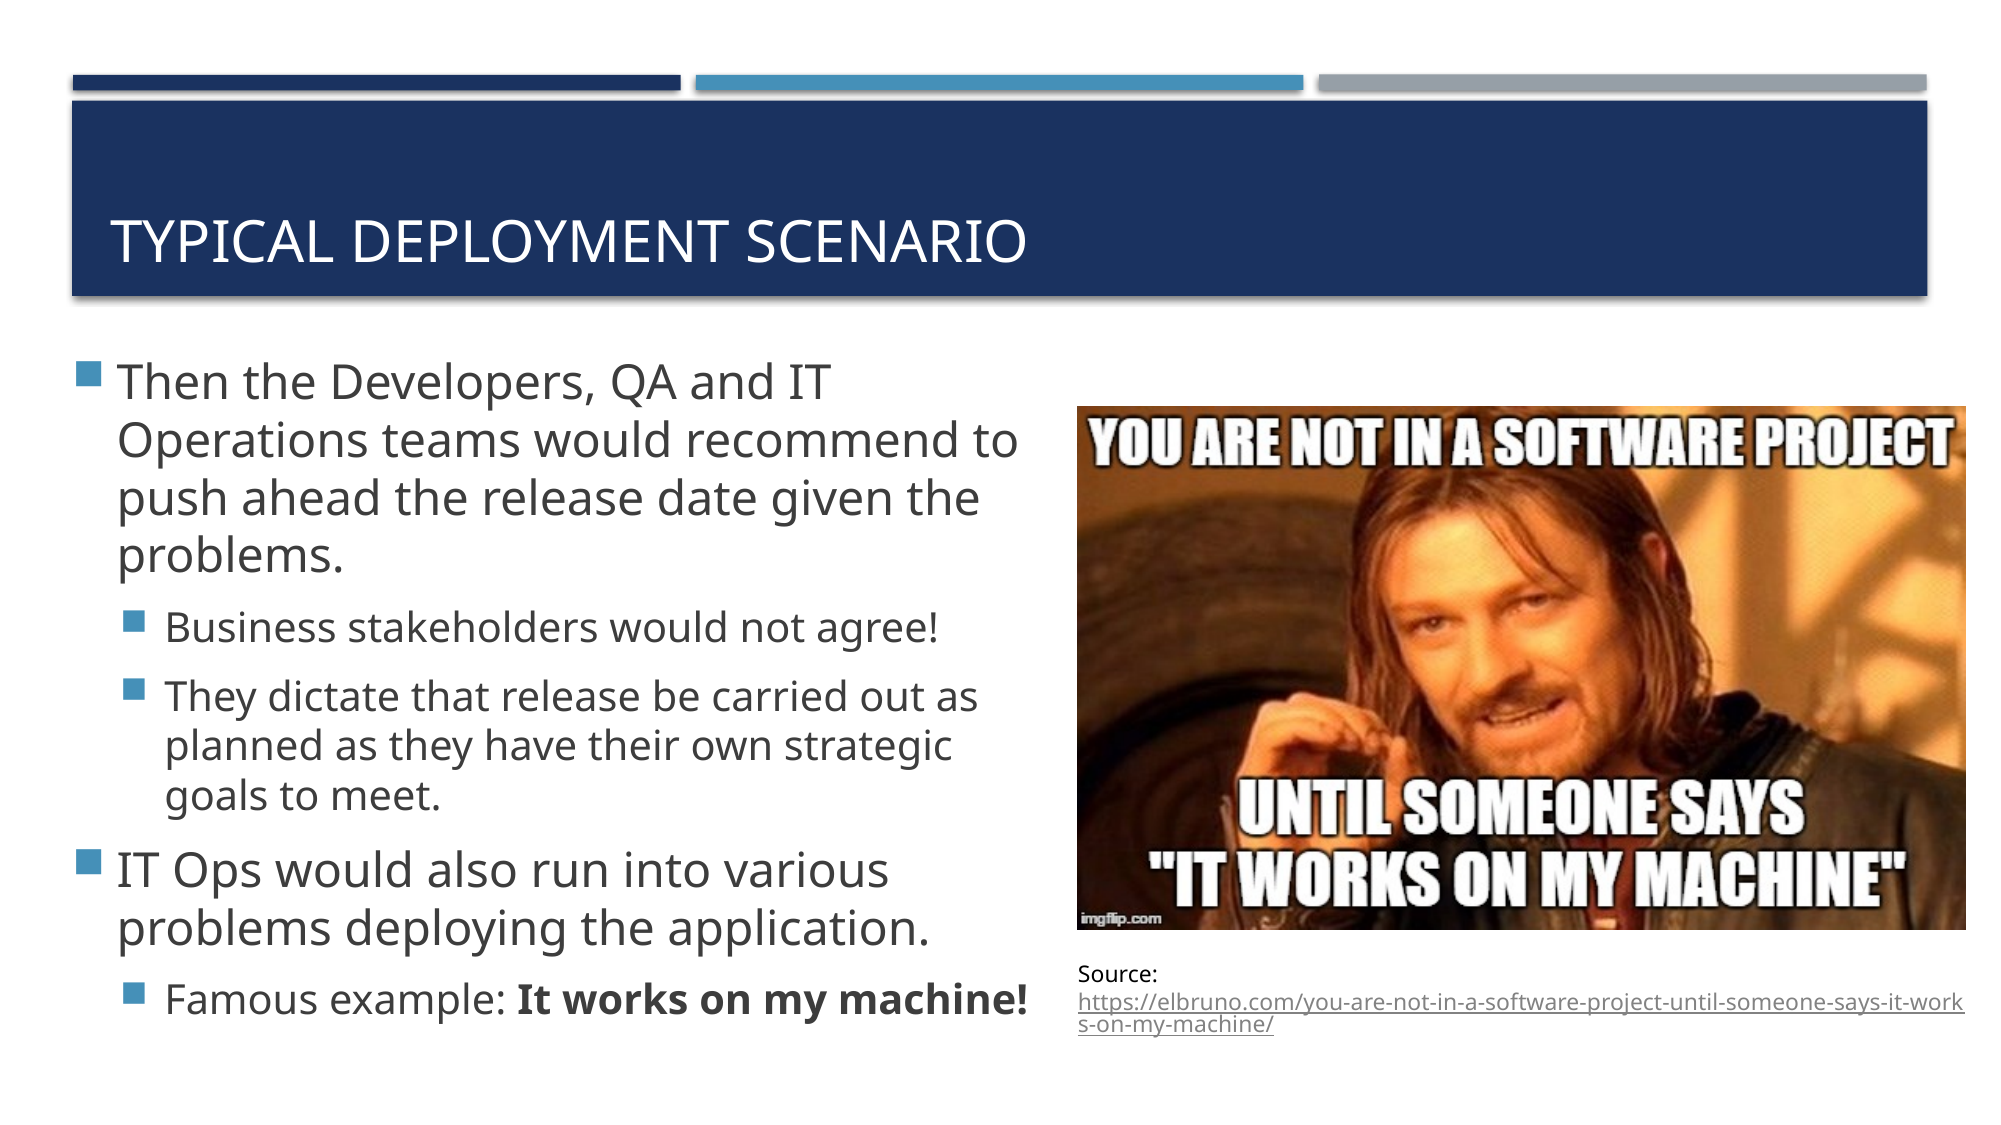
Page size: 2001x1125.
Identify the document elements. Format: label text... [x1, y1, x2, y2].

title Typical Deployment Scenario [95, 115, 1905, 282]
list Then the Developers, QA and IT Operations teams would recommend to push ahead the release date given the problems. Business stakeholders would not agree! They dictate that release be carried out as planned as they have their own strategic goals to meet. IT Ops would also run into various problems deploying the application. Famous example: It works on my machine! [56, 343, 1049, 1062]
text_box Source: https://elbruno.com/you-are-not-in-a-software-project-until-someone-says-it-works-on-my-machine/ [1063, 952, 1981, 1054]
picture [1077, 405, 1966, 931]
